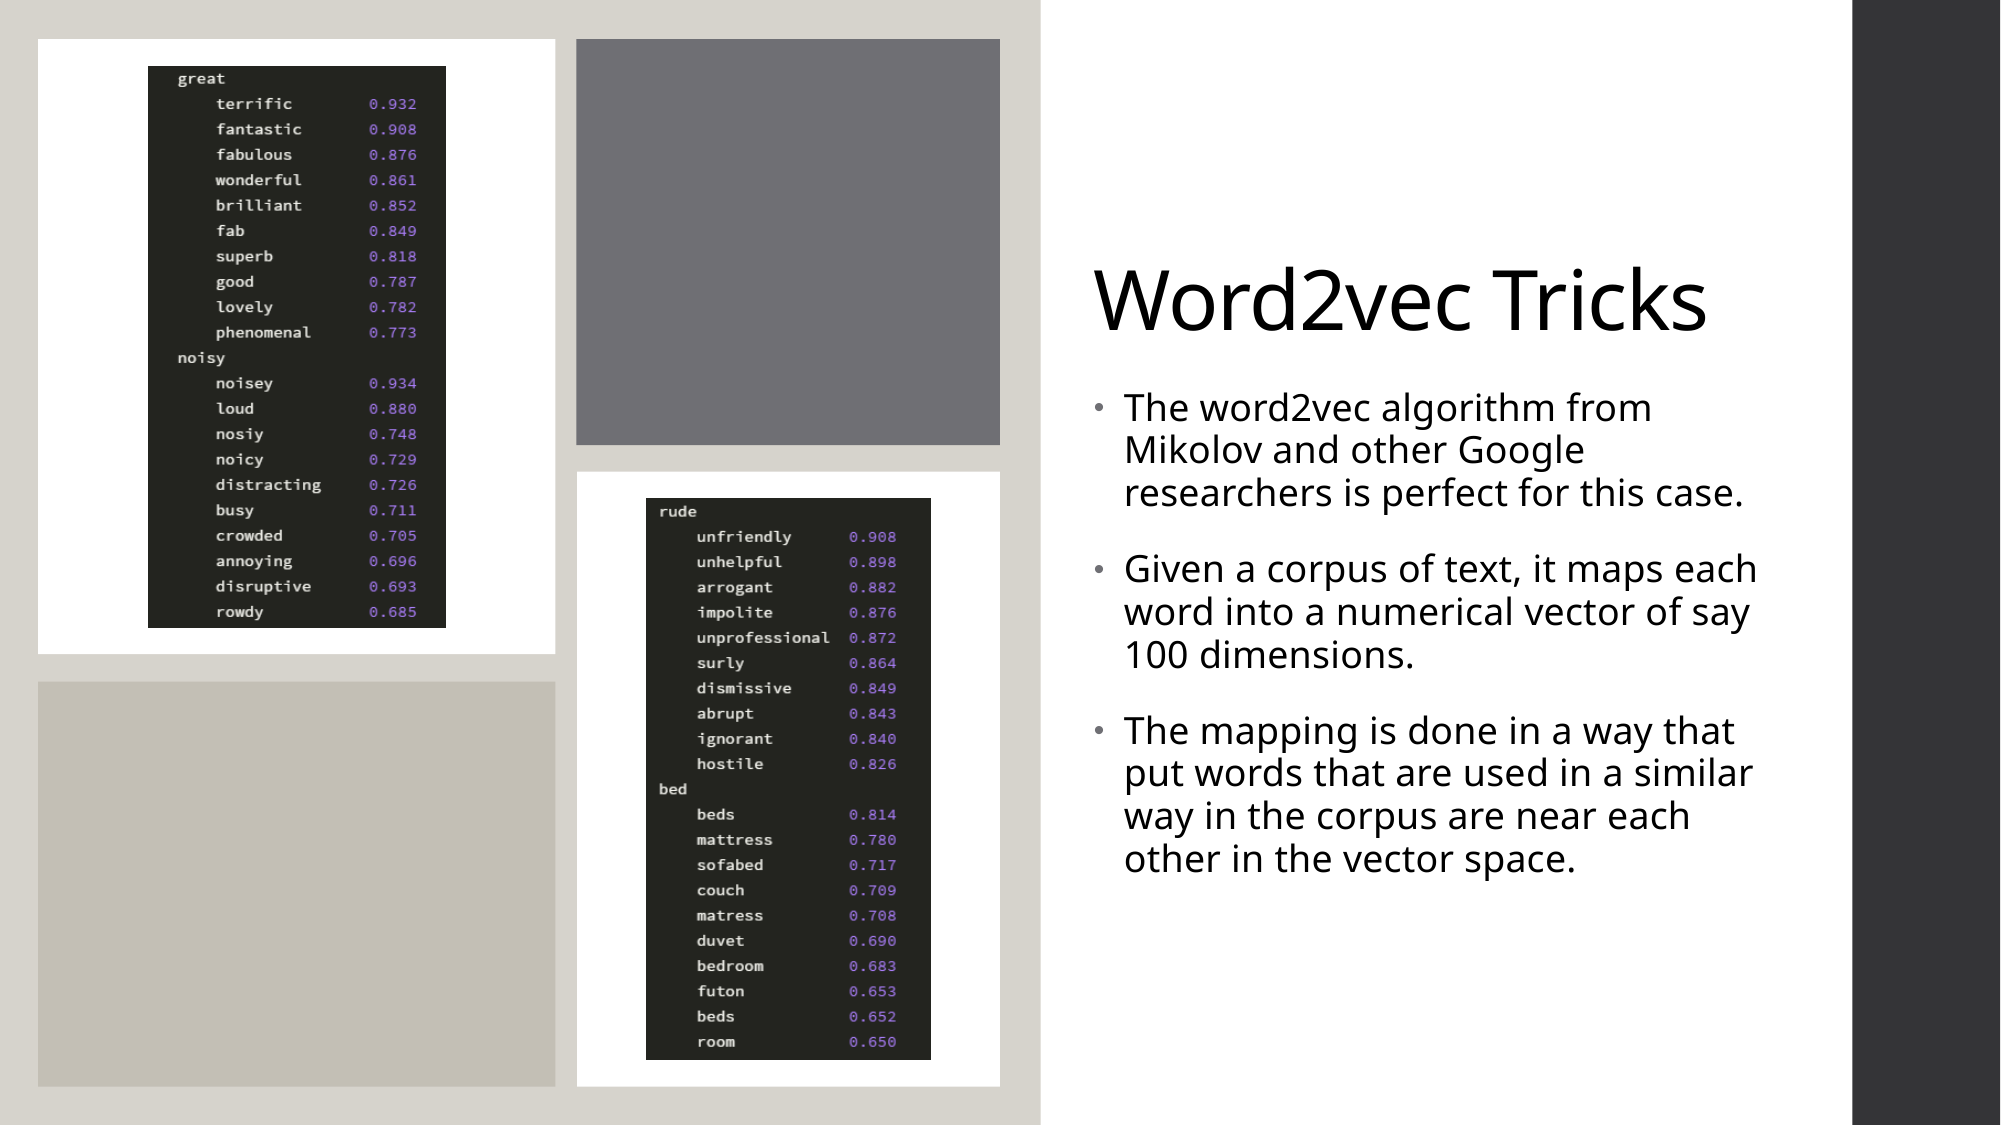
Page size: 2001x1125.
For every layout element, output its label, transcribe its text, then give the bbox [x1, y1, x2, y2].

picture [646, 498, 931, 1060]
text_box [575, 38, 1001, 446]
text_box [576, 470, 1001, 1088]
title Word2vec Tricks [1079, 60, 1808, 357]
text_box [0, 0, 1042, 1125]
text_box [37, 38, 557, 655]
list The word2vec algorithm from Mikolov and other Google researchers is perfect for this case. Given a corpus of text, it maps each word into a numerical vector of say 100 dimensions. The mapping is done in a way that put words that are used in a similar way in the corpus are near each other in the vector space. [1079, 379, 1806, 1073]
picture [148, 65, 446, 628]
text_box [37, 680, 557, 1088]
